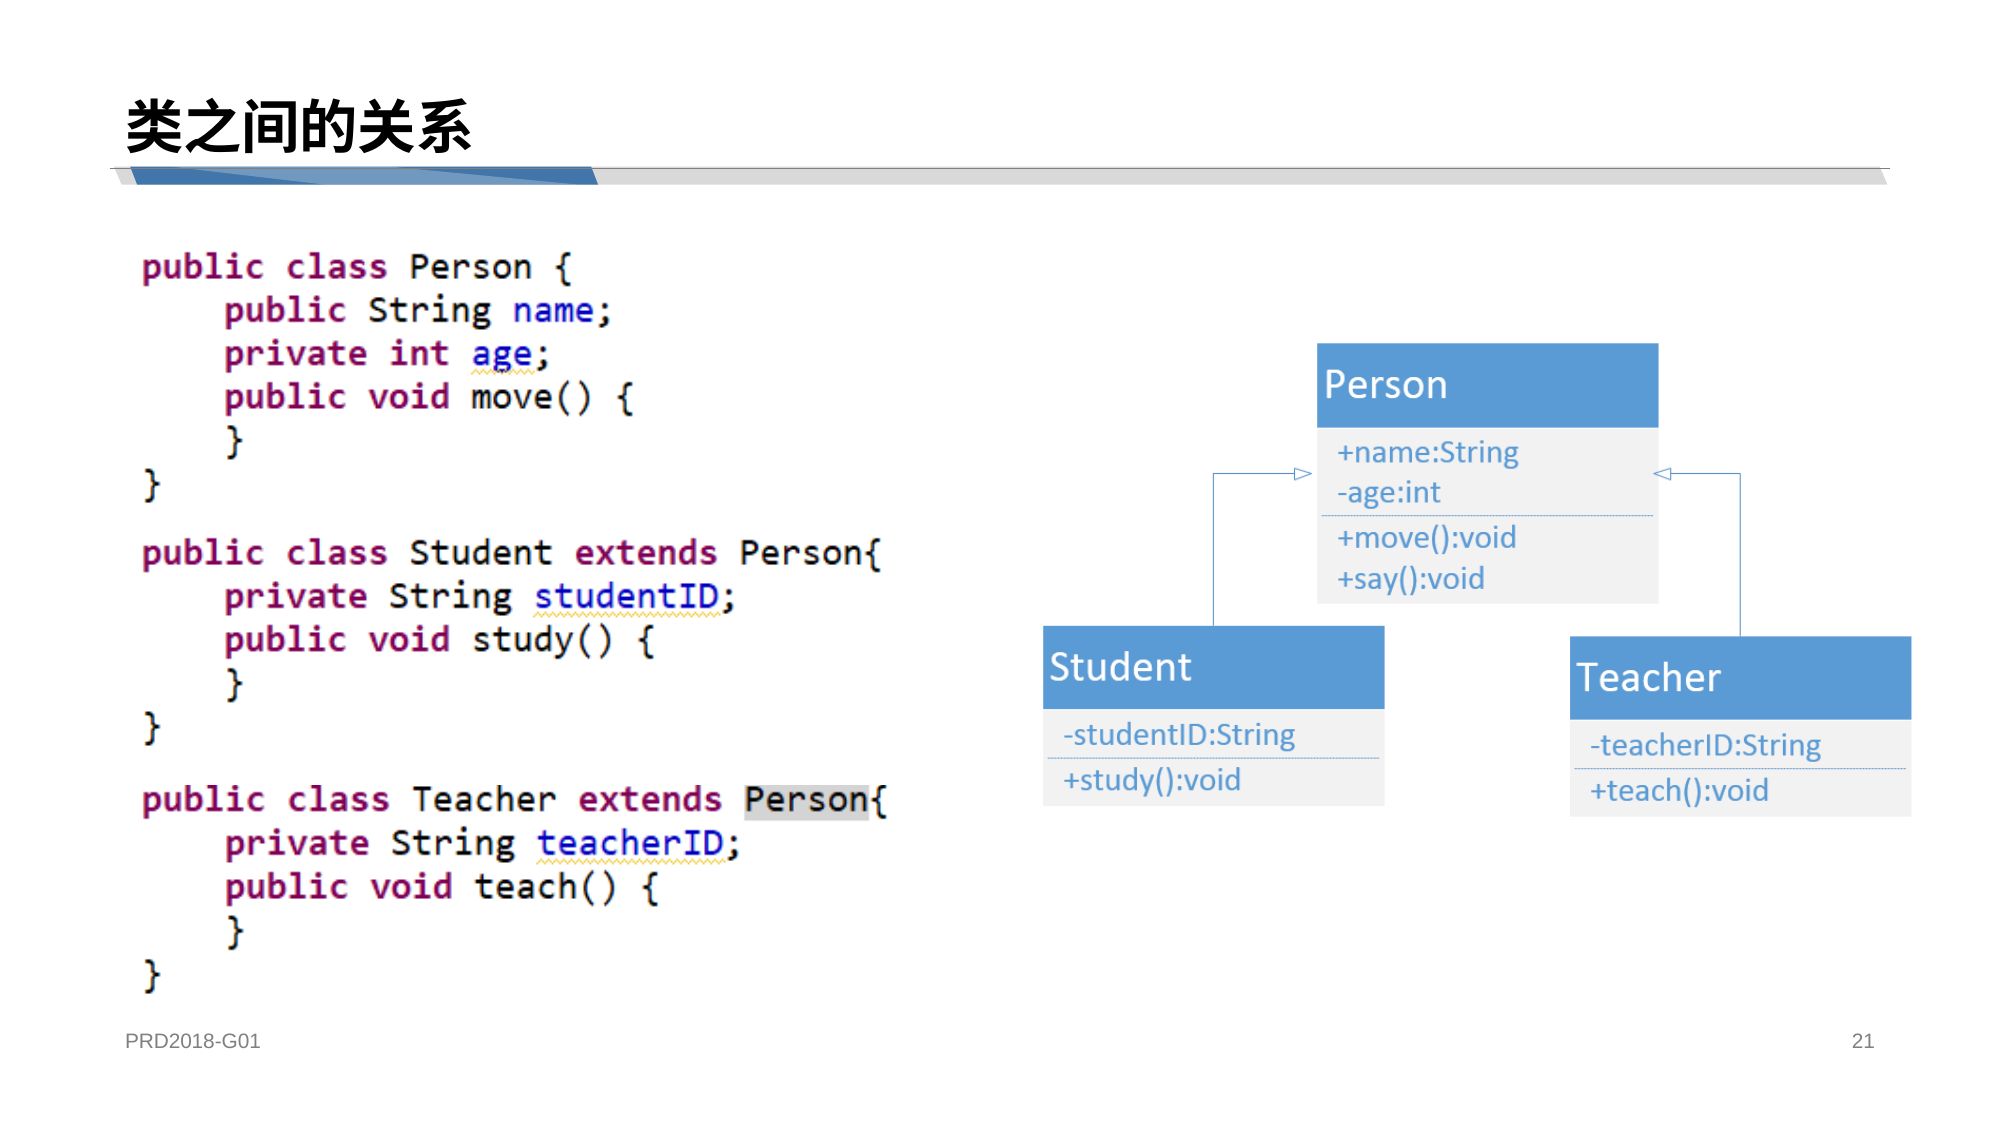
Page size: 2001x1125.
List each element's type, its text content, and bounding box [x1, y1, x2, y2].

picture [1019, 298, 1961, 862]
picture [140, 247, 745, 520]
footer PRD2018-G01 [109, 1023, 790, 1058]
picture [140, 533, 931, 761]
title 类之间的关系 [109, 0, 1890, 169]
picture [140, 785, 981, 1013]
slide_number 21 [1412, 1023, 1890, 1058]
